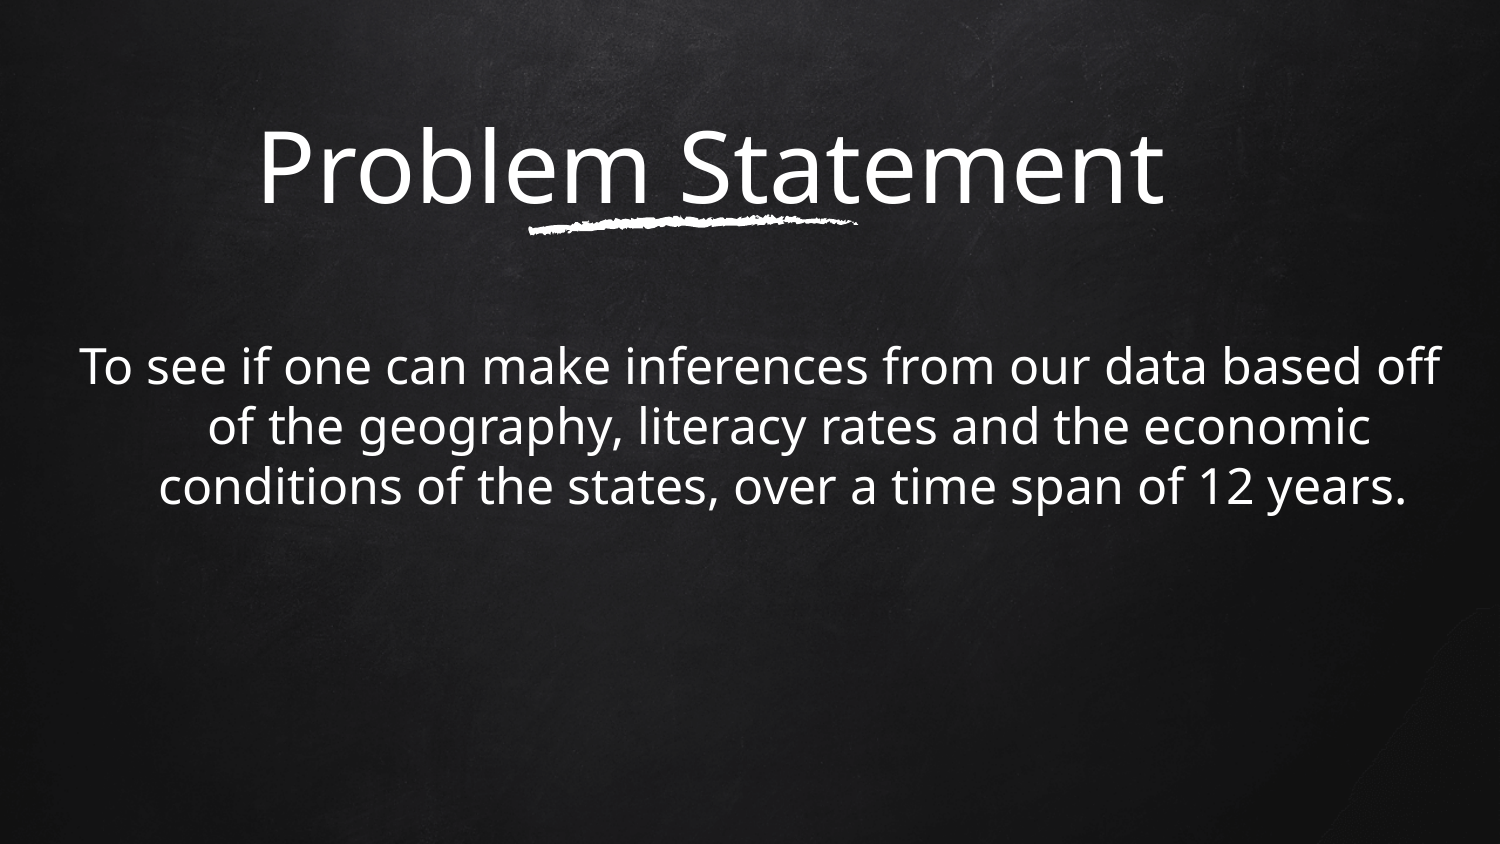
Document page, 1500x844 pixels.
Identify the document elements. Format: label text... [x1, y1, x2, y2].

title Problem Statement [34, 38, 1388, 288]
subtitle To see if one can make inferences from our data based off of the geography, literacy rates and the economic conditions of the states, over a time span of 12 years. [20, 319, 1485, 783]
text_box [528, 214, 859, 236]
picture [0, 0, 1500, 844]
